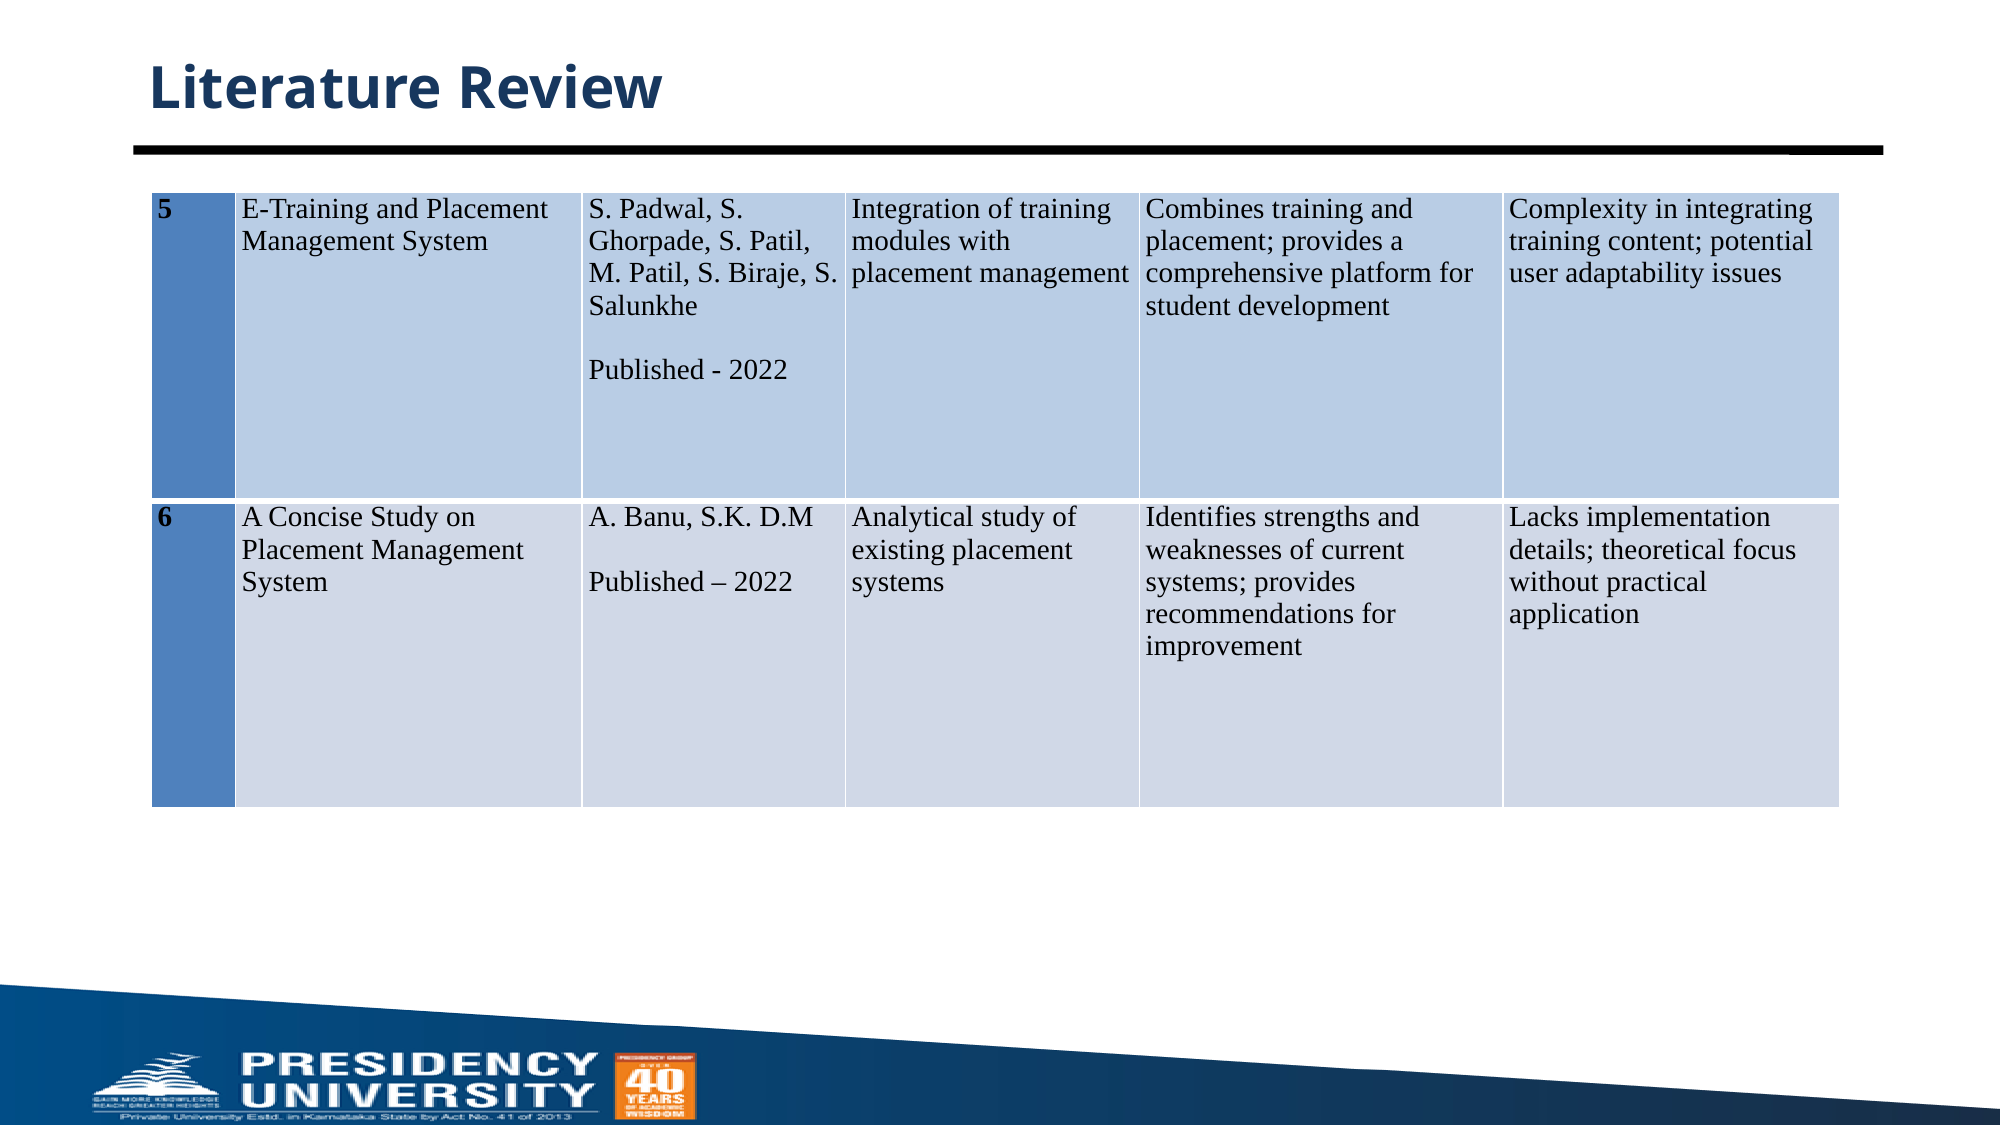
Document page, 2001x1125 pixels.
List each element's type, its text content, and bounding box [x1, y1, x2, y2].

table_header E-Training and Placement Management System [236, 193, 581, 498]
table_cell Lacks implementation details; theoretical focus without practical application [1504, 504, 1839, 807]
table_header Complexity in integrating training content; potential user adaptability issues [1504, 193, 1839, 498]
picture [0, 982, 2000, 1125]
table_cell 6 [152, 504, 235, 807]
table_header 5 [152, 193, 235, 498]
table_header Integration of training modules with placement management [846, 193, 1139, 498]
table_header Combines training and placement; provides a comprehensive platform for student development [1140, 193, 1502, 498]
table_cell Analytical study of existing placement systems [846, 504, 1139, 807]
table_cell Identifies strengths and weaknesses of current systems; provides recommendations for improvement [1140, 504, 1502, 807]
title Literature Review [133, 45, 1884, 125]
table_header S. Padwal, S. Ghorpade, S. Patil, M. Patil, S. Biraje, S. Salunkhe Published - 2022 [583, 193, 845, 498]
table_cell A. Banu, S.K. D.M Published – 2022 [583, 504, 845, 807]
table_cell A Concise Study on Placement Management System [236, 504, 581, 807]
